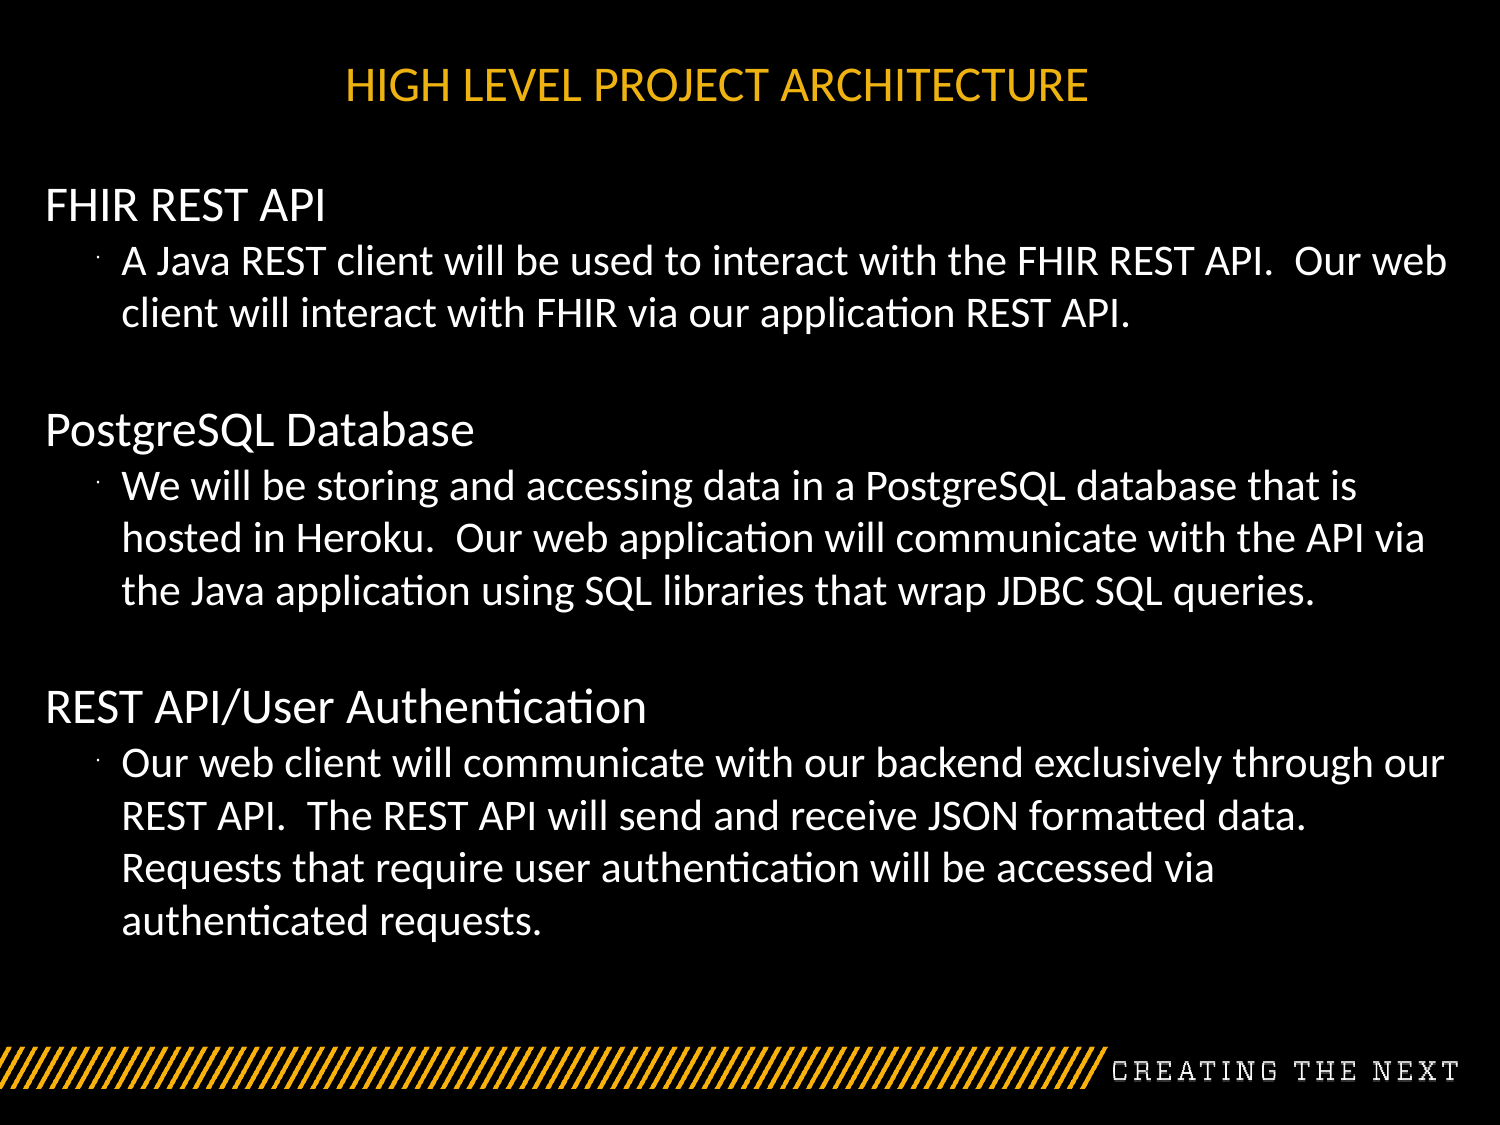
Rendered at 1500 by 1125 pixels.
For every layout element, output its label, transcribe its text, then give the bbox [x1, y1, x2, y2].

list FHIR REST API A Java REST client will be used to interact with the FHIR REST API. Our web client will interact with FHIR via our application REST API. PostgreSQL Database We will be storing and accessing data in a PostgreSQL database that is hosted in Heroku. Our web application will communicate with the API via the Java application using SQL libraries that wrap JDBC SQL queries. REST API/User Authentication Our web client will communicate with our backend exclusively through our REST API. The REST API will send and receive JSON formatted data. Requests that require user authentication will be accessed via authenticated requests. [0, 163, 1500, 1012]
picture [0, 1046, 1468, 1090]
title HIGH LEVEL PROJECT ARCHITECTURE [0, 0, 1500, 163]
